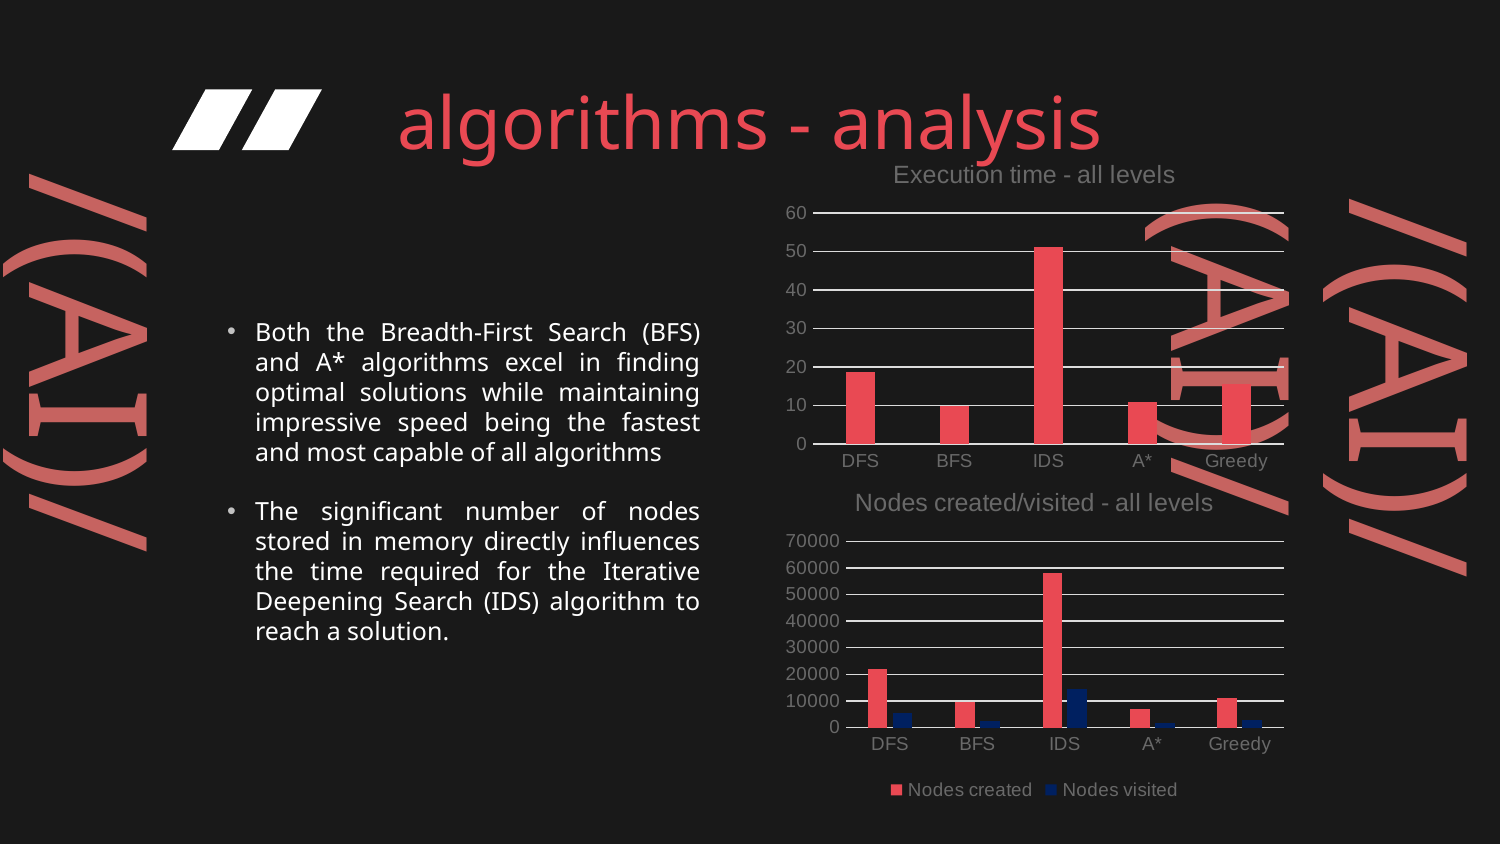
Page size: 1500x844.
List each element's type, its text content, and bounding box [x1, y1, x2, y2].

subtitle Both the Breadth-First Search (BFS) and A* algorithms excel in finding optimal solutions while maintaining impressive speed being the fastest and most capable of all algorithms The significant number of nodes stored in memory directly influences the time required for the Iterative Deepening Search (IDS) algorithm to reach a solution. [212, 301, 717, 656]
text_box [171, 89, 323, 151]
chart [774, 138, 1295, 808]
title algorithms - analysis [118, 72, 1382, 167]
